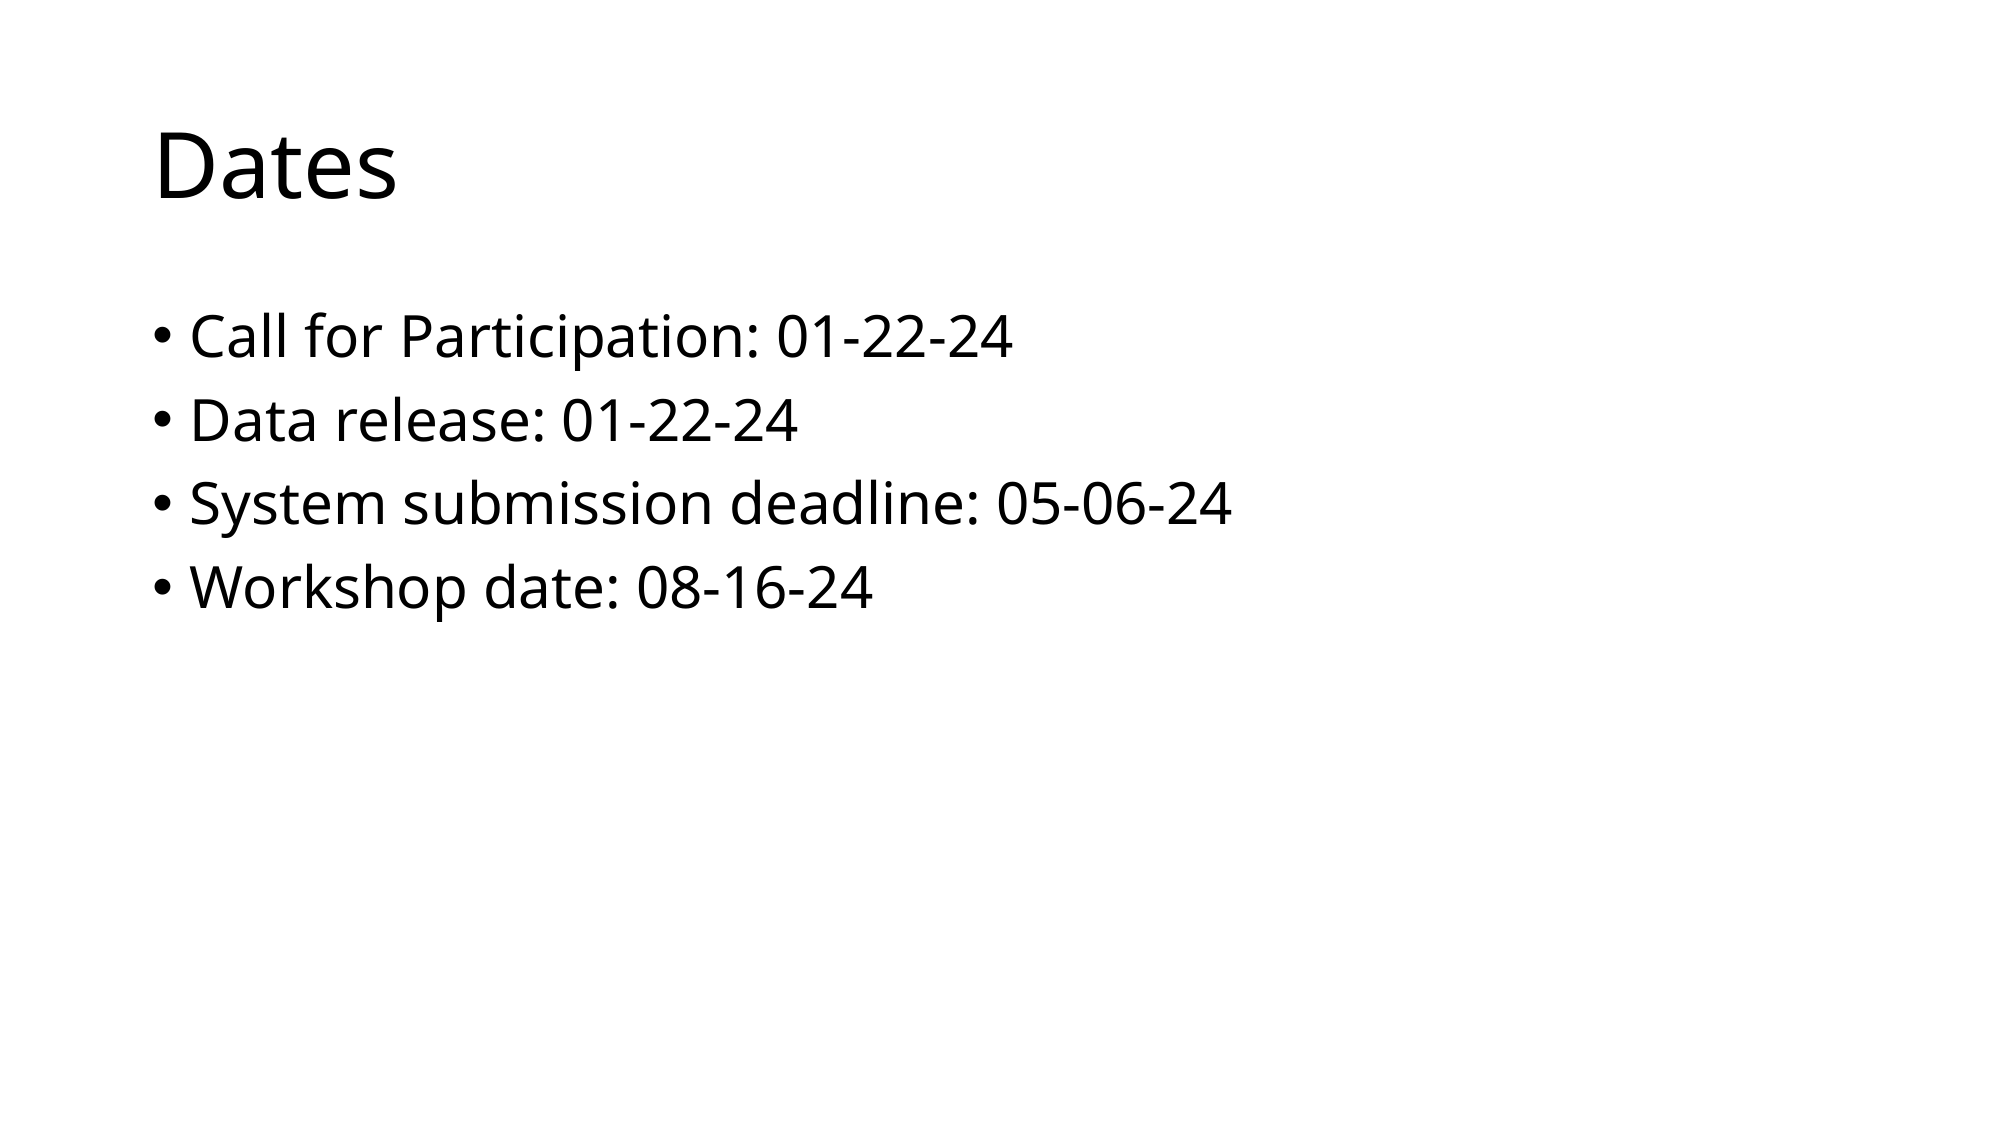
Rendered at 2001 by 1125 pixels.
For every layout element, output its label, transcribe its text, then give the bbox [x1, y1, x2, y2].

list Call for Participation: 01-22-24 Data release: 01-22-24 System submission deadline: 05-06-24 Workshop date: 08-16-24 [137, 299, 1863, 1014]
title Dates [137, 59, 1863, 278]
